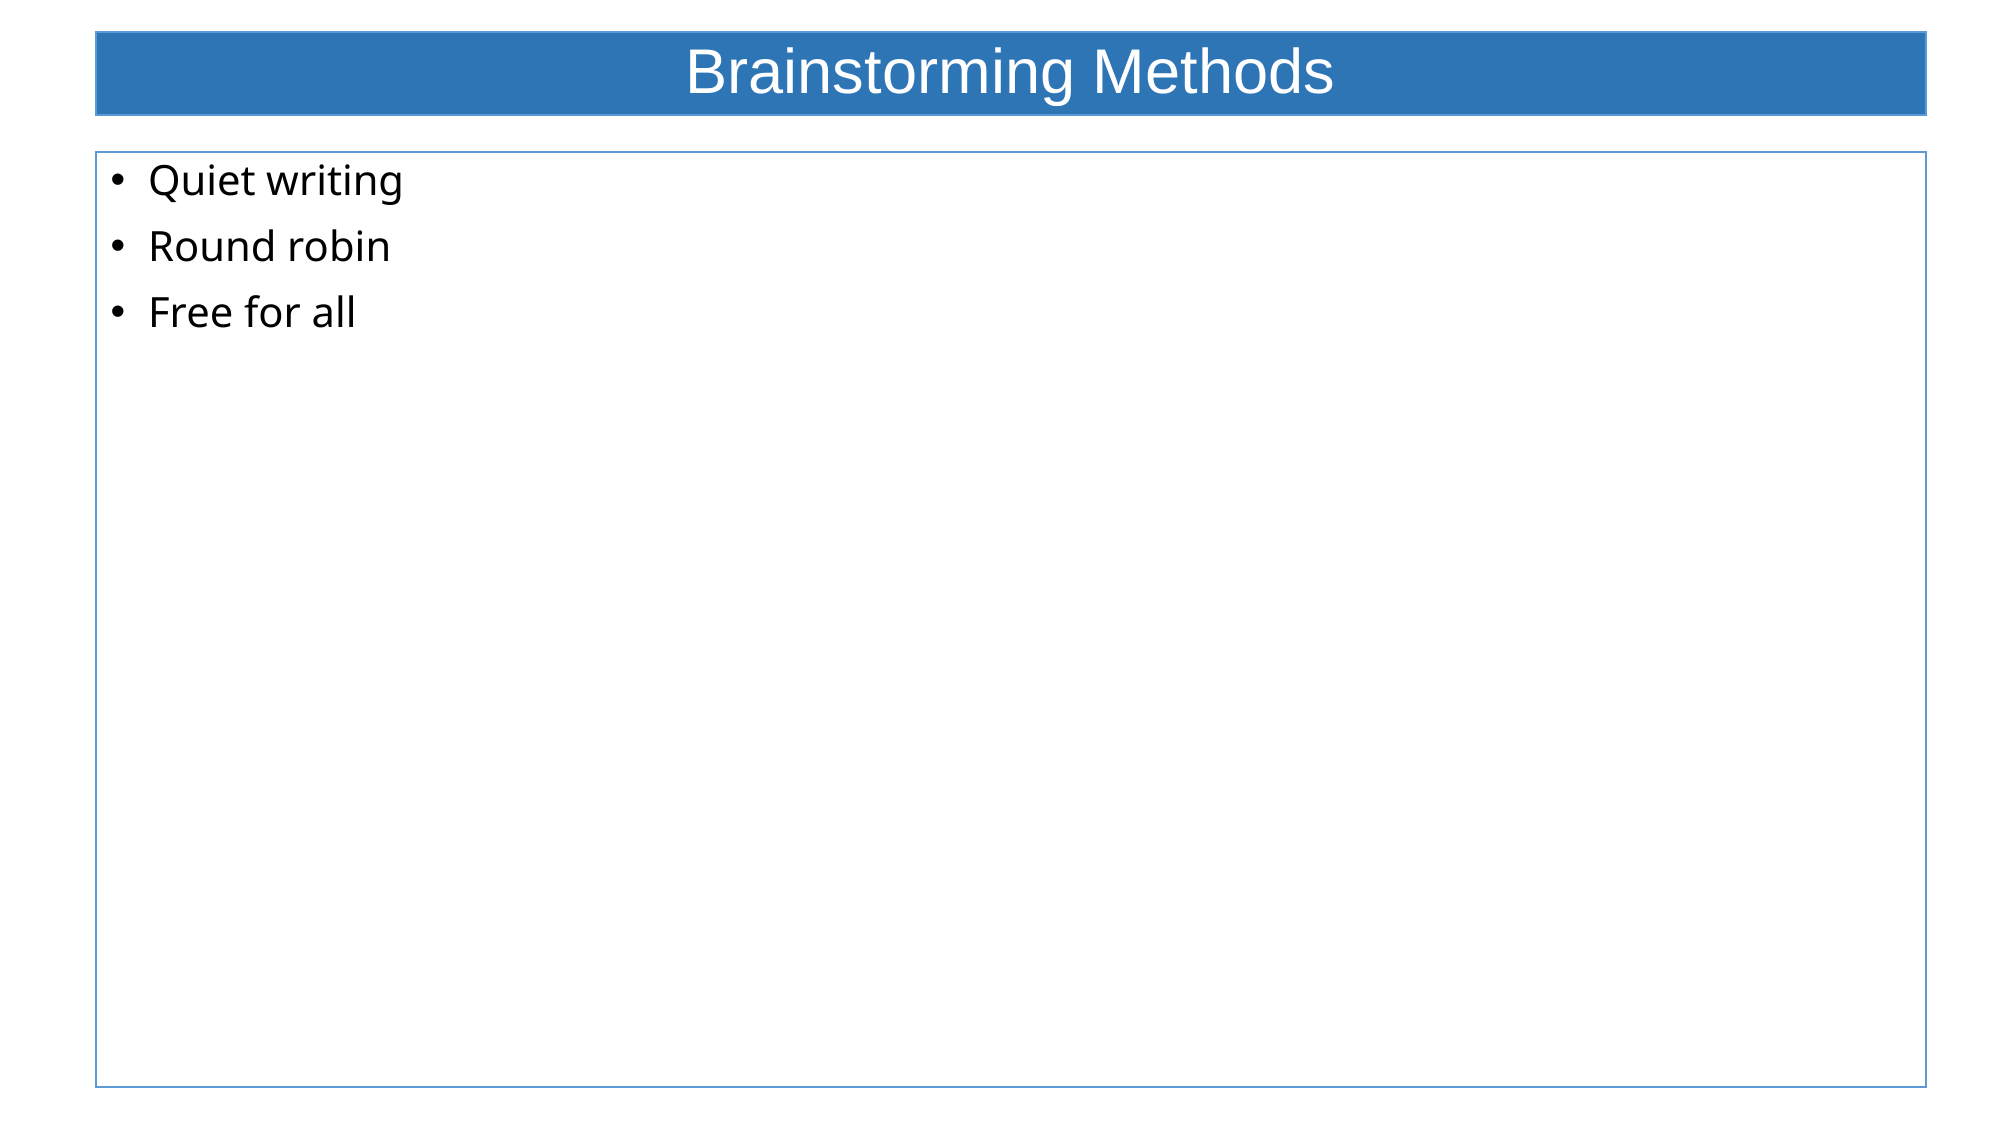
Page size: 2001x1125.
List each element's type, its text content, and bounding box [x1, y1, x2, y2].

list Quiet writing Round robin Free for all [95, 151, 1927, 1088]
title Brainstorming Methods [95, 31, 1927, 116]
